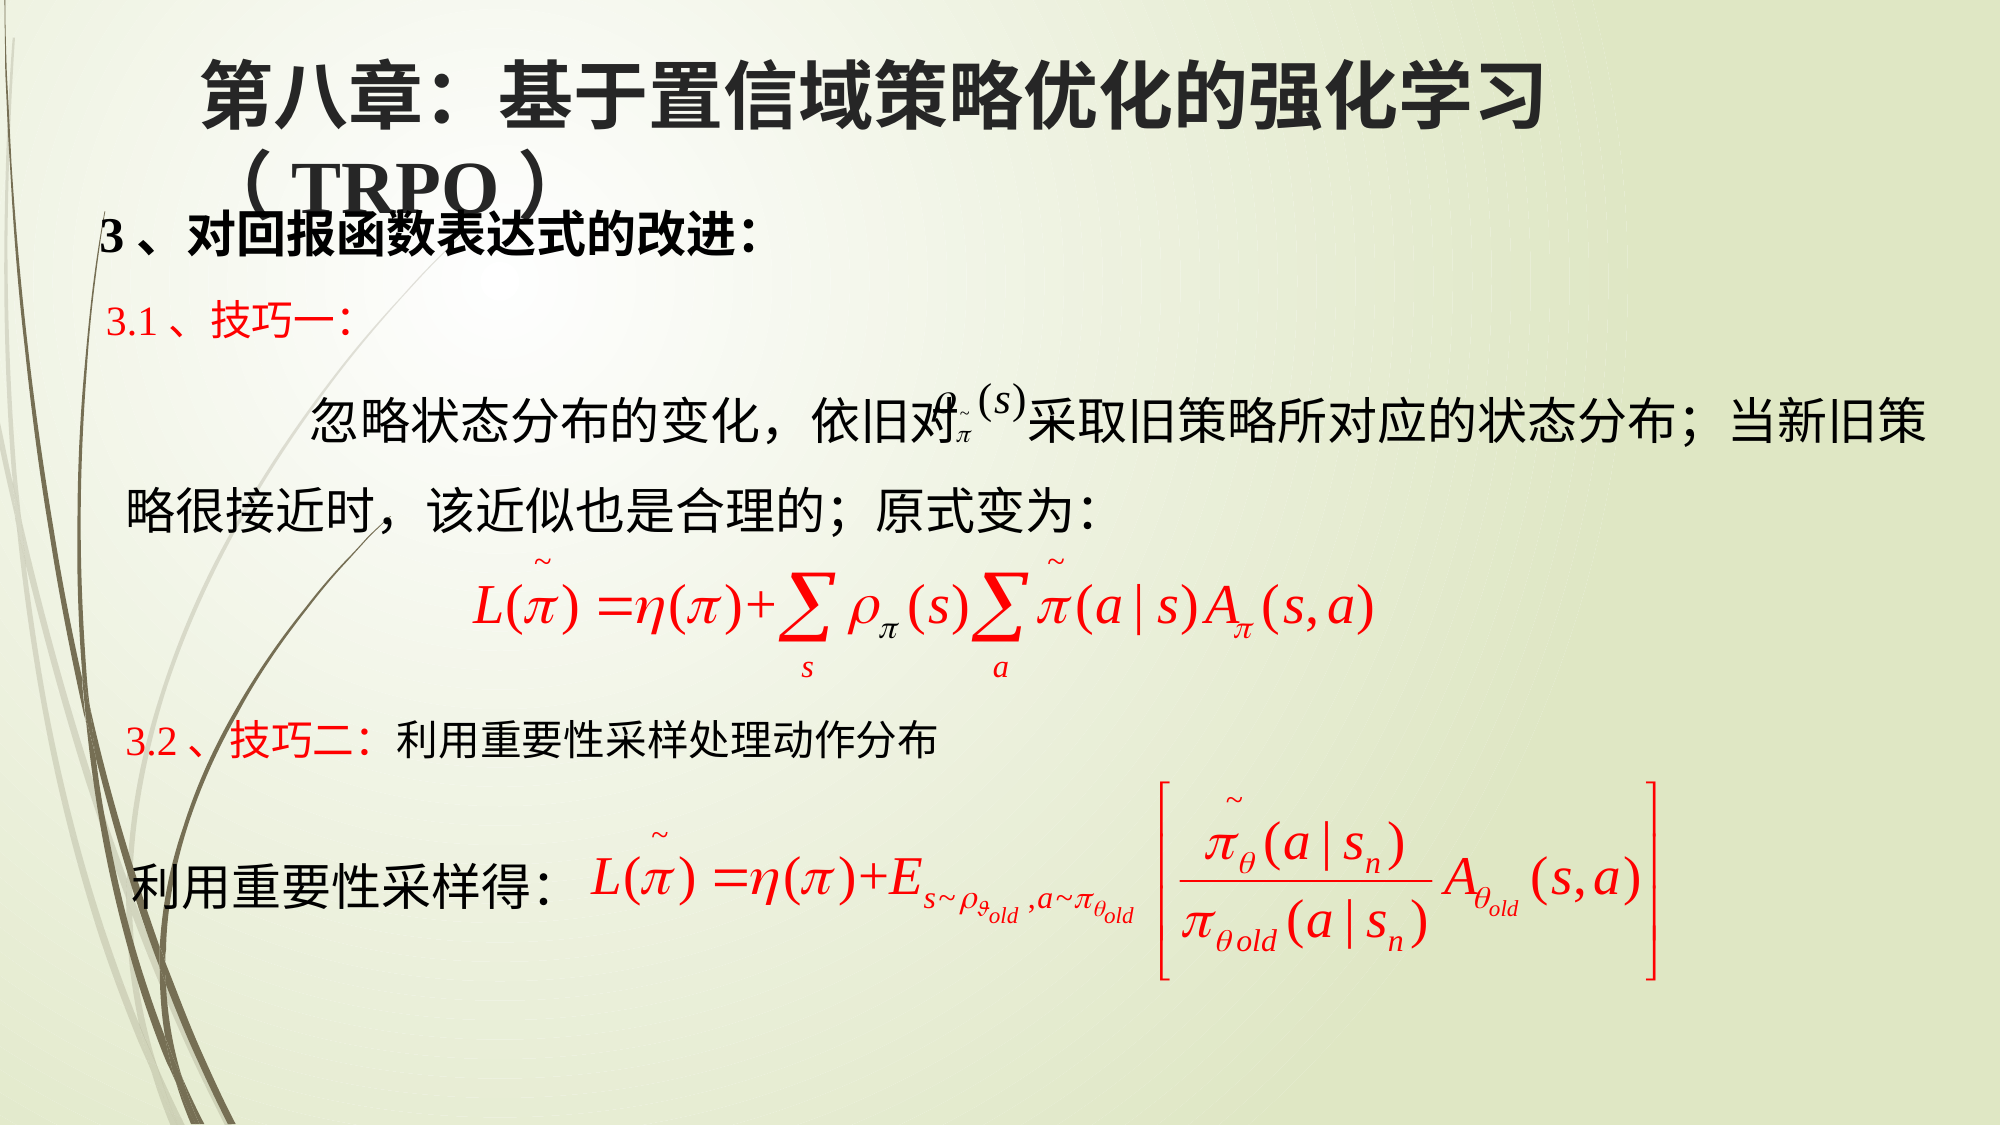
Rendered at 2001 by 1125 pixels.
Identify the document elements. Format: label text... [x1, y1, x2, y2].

text_box 3.2、技巧二：利用重要性采样处理动作分布 [110, 706, 1096, 771]
text_box 忽略状态分布的变化，依旧对 采取旧策略所对应的状态分布；当新旧策略很接近时，该近似也是合理的；原式变为： [110, 352, 1978, 547]
text_box 3、对回报函数表达式的改进： [84, 195, 801, 270]
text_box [462, 534, 1385, 690]
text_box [581, 771, 1680, 991]
text_box 3.1、技巧一： [91, 286, 443, 352]
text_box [923, 369, 1036, 453]
text_box 第八章：基于置信域策略优化的强化学习（TRPO） [183, 41, 1944, 147]
text_box 利用重要性采样得： [116, 817, 576, 923]
